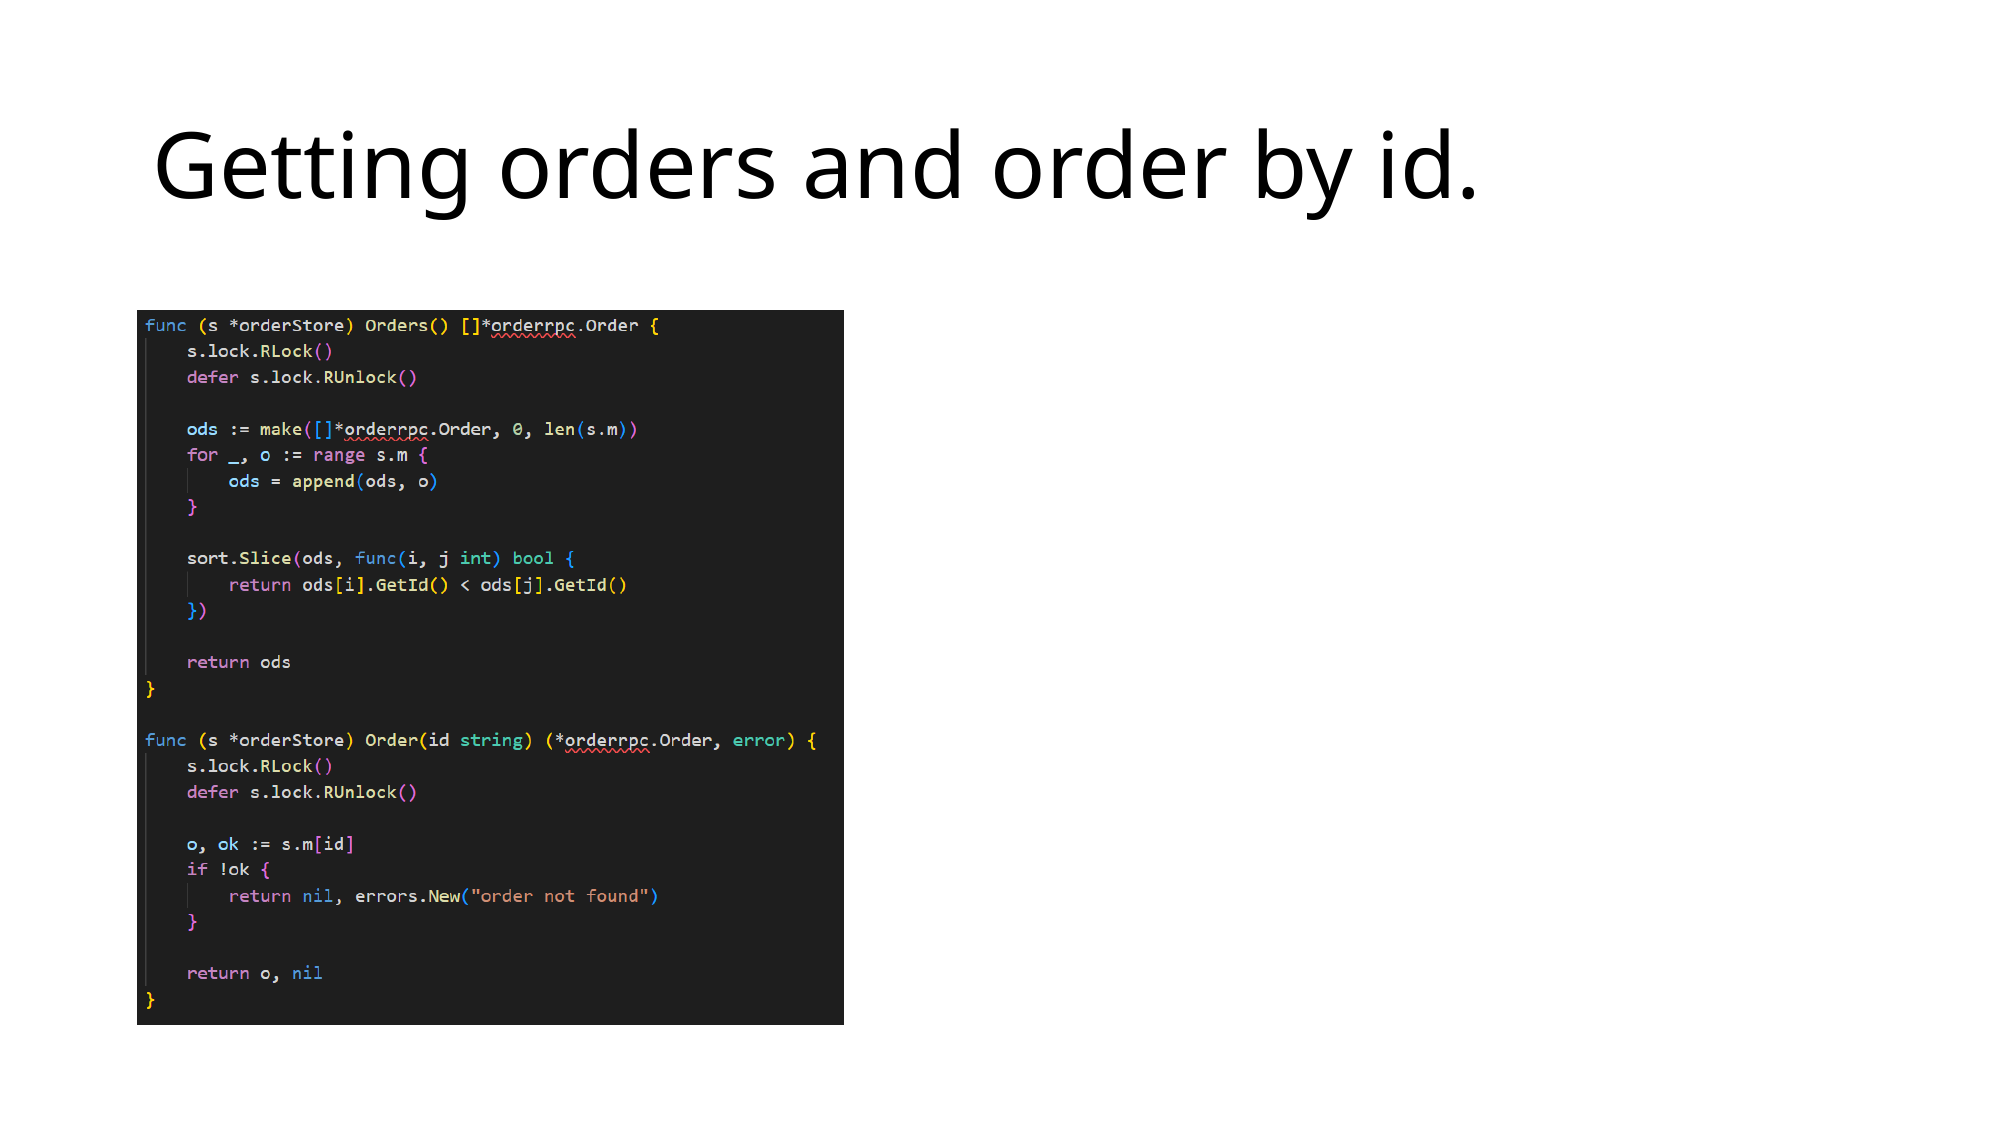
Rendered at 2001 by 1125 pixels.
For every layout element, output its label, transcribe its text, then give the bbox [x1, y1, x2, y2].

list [137, 310, 844, 1025]
title Getting orders and order by id. [137, 59, 1863, 278]
